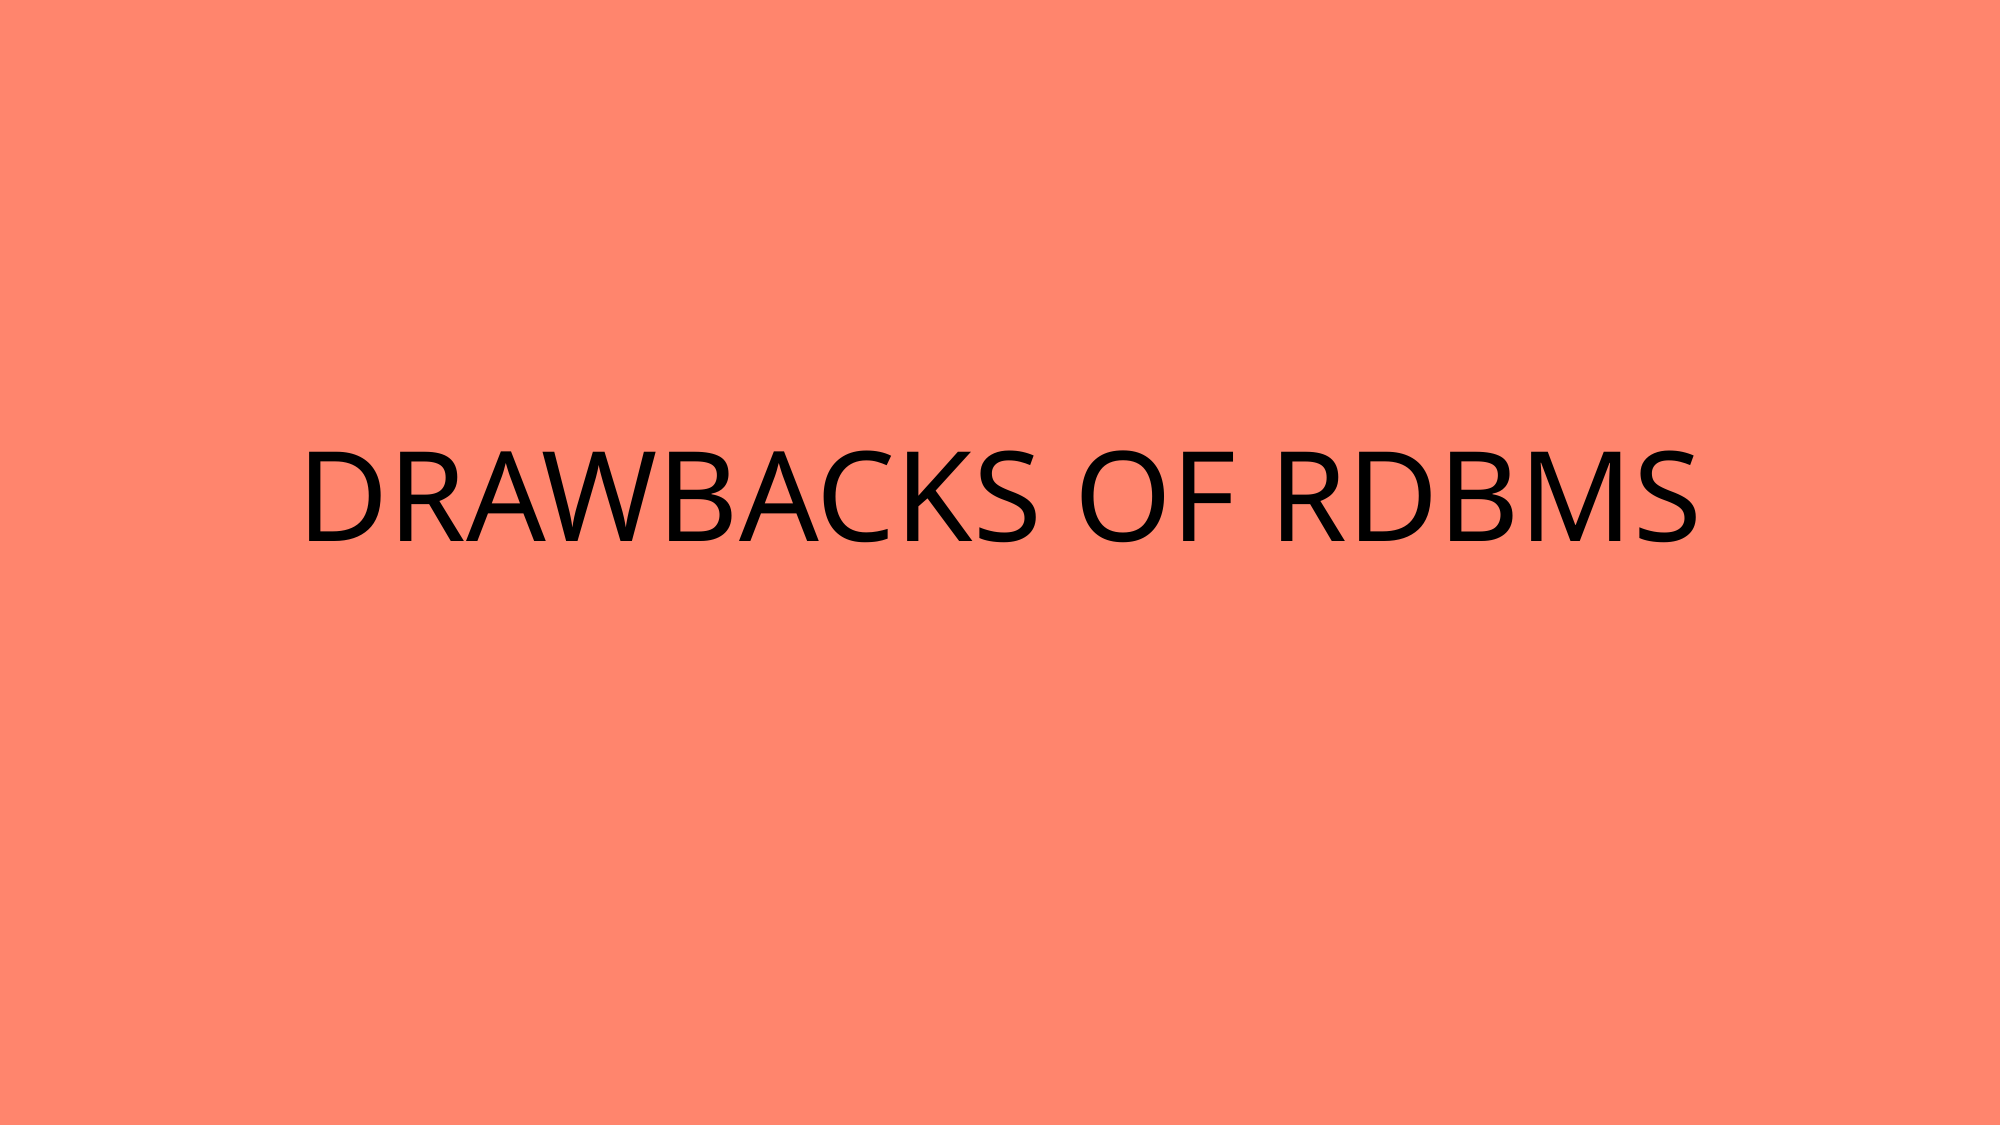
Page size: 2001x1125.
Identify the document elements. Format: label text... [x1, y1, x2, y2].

title DRAWBACKS OF RDBMS [249, 184, 1750, 576]
